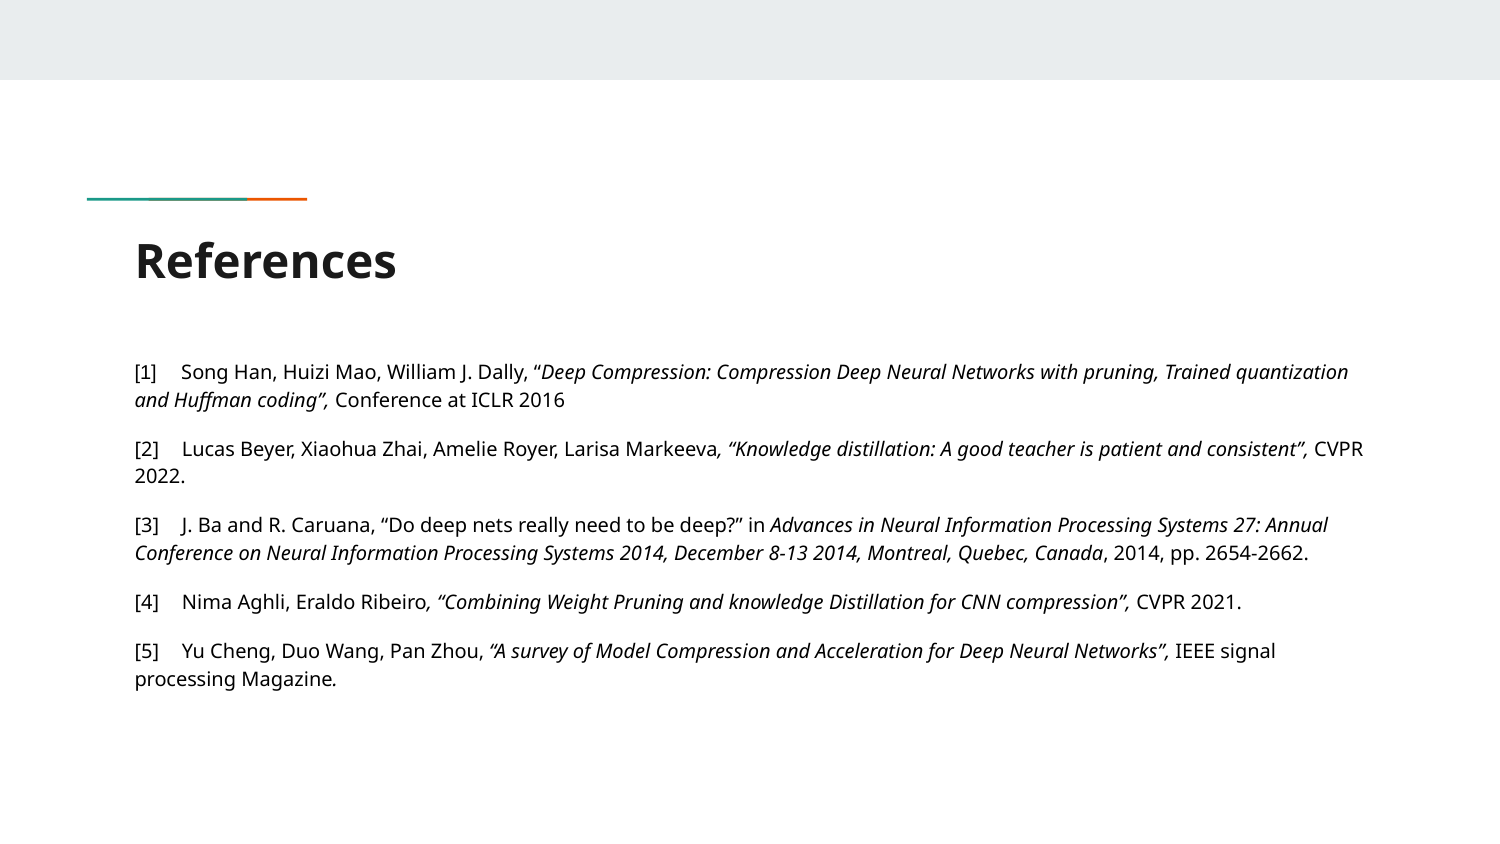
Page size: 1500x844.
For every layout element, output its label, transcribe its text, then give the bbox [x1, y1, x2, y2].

list [1] Song Han, Huizi Mao, William J. Dally, “Deep Compression: Compression Deep Neural Networks with pruning, Trained quantization and Huffman coding”, Conference at ICLR 2016 [2] Lucas Beyer, Xiaohua Zhai, Amelie Royer, Larisa Markeeva, “Knowledge distillation: A good teacher is patient and consistent”, CVPR 2022. [3] J. Ba and R. Caruana, “Do deep nets really need to be deep?” in Advances in Neural Information Processing Systems 27: Annual Conference on Neural Information Processing Systems 2014, December 8-13 2014, Montreal, Quebec, Canada, 2014, pp. 2654-2662. [4] Nima Aghli, Eraldo Ribeiro, “Combining Weight Pruning and knowledge Distillation for CNN compression”, CVPR 2021. [5] Yu Cheng, Duo Wang, Pan Zhou, “A survey of Model Compression and Acceleration for Deep Neural Networks”, IEEE signal processing Magazine. [119, 341, 1381, 712]
title References [119, 216, 1381, 305]
